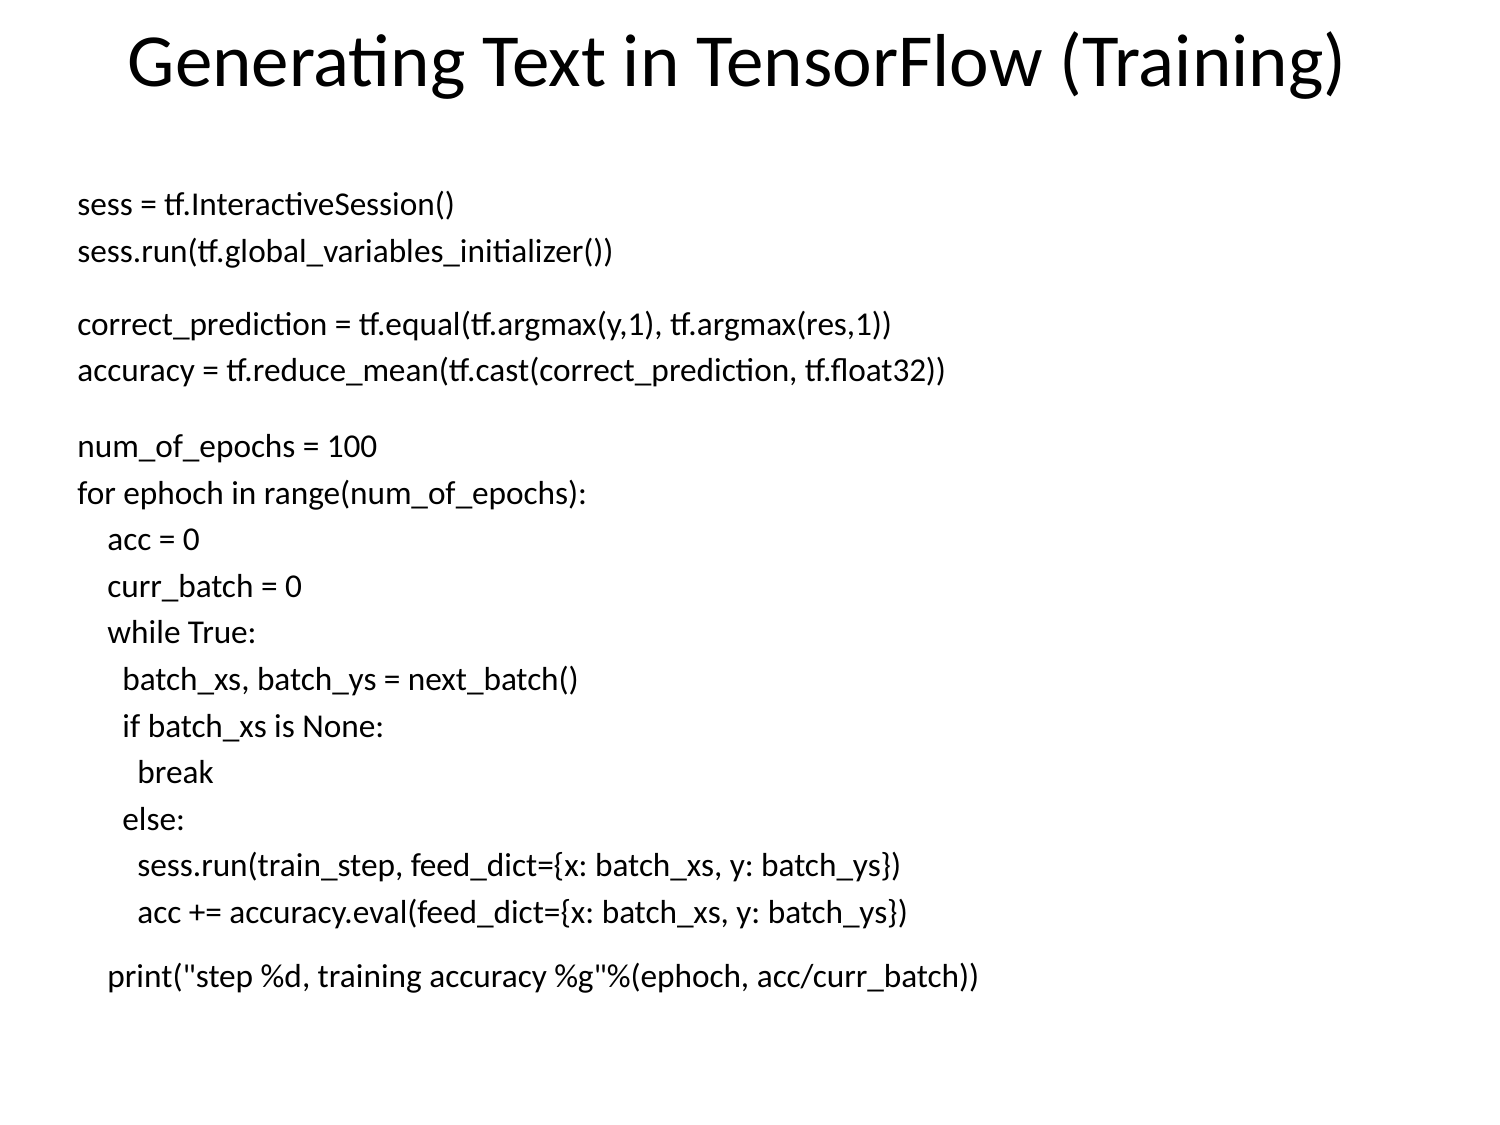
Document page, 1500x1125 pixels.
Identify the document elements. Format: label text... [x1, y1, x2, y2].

title Generating Text in TensorFlow (Training) [37, 0, 1438, 150]
list sess = tf.InteractiveSession() sess.run(tf.global_variables_initializer()) correct_prediction = tf.equal(tf.argmax(y,1), tf.argmax(res,1)) accuracy = tf.reduce_mean(tf.cast(correct_prediction, tf.float32)) num_of_epochs = 100 for ephoch in range(num_of_epochs): acc = 0 curr_batch = 0 while True: batch_xs, batch_ys = next_batch() if batch_xs is None: break else: sess.run(train_step, feed_dict={x: batch_xs, y: batch_ys}) acc += accuracy.eval(feed_dict={x: batch_xs, y: batch_ys}) print("step %d, training accuracy %g"%(ephoch, acc/curr_batch)) [62, 174, 1413, 1075]
